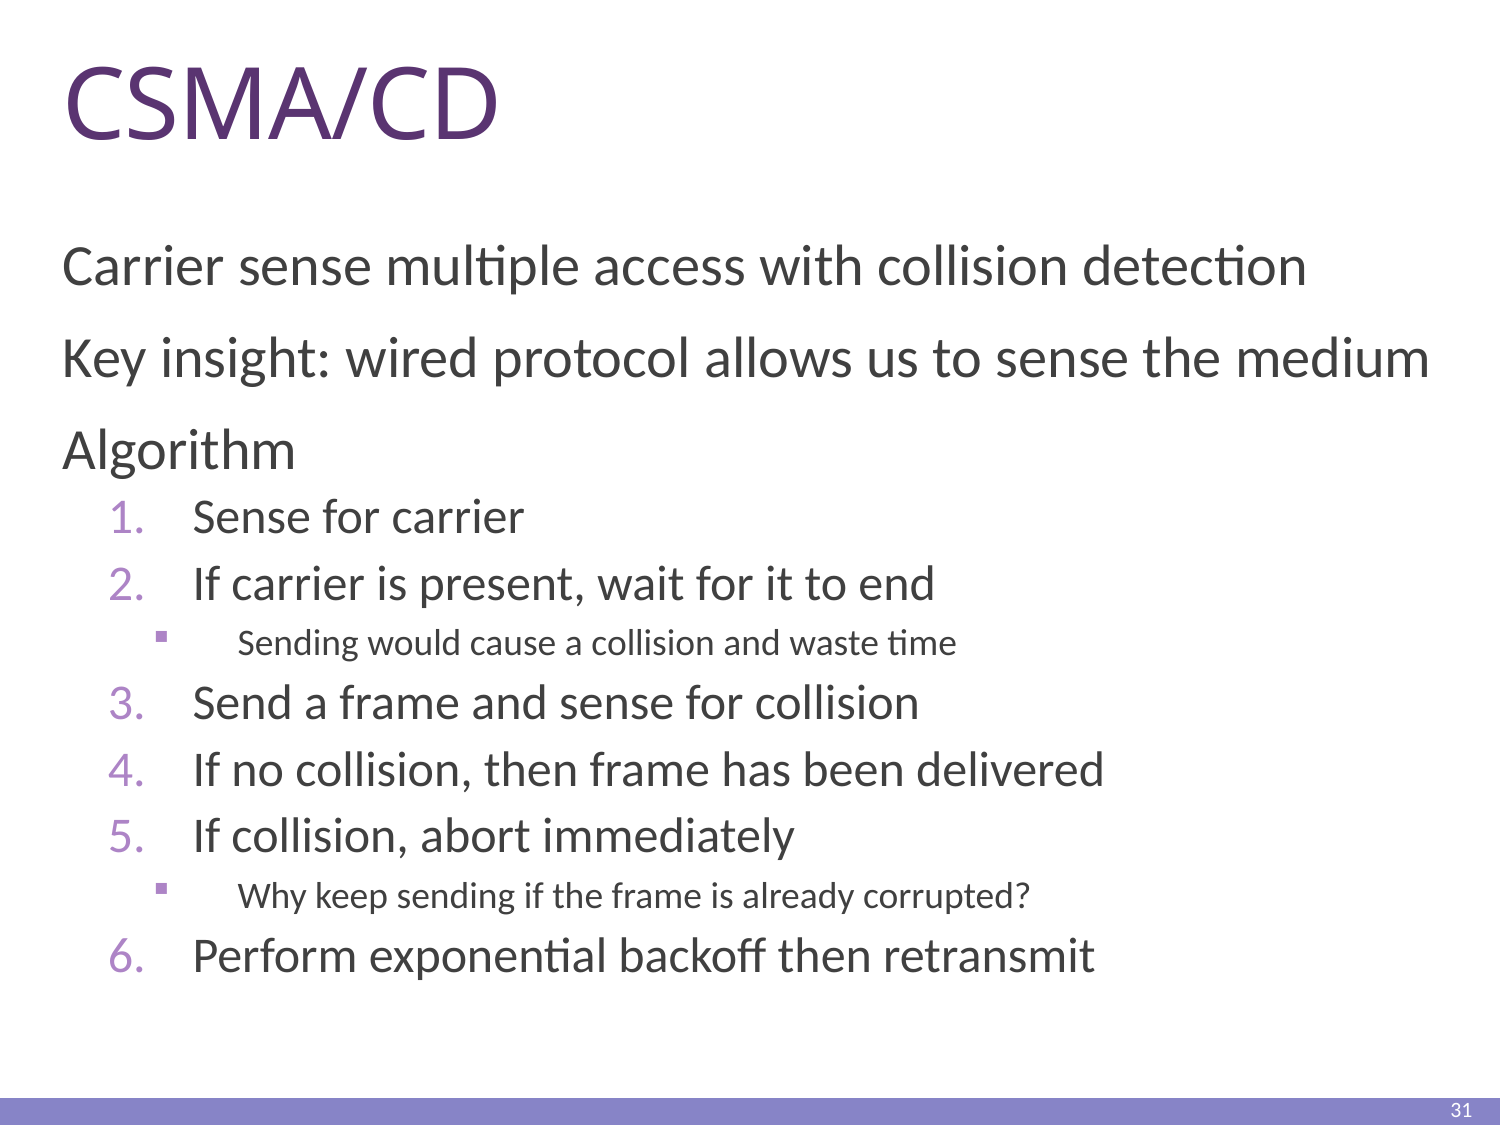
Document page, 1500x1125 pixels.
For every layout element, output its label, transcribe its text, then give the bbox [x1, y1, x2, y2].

title CSMA/CD [48, 47, 1470, 168]
list Carrier sense multiple access with collision detection Key insight: wired protocol allows us to sense the medium Algorithm Sense for carrier If carrier is present, wait for it to end Sending would cause a collision and waste time Send a frame and sense for collision If no collision, then frame has been delivered If collision, abort immediately Why keep sending if the frame is already corrupted? Perform exponential backoff then retransmit [48, 227, 1470, 1014]
slide_number 31 [1326, 1091, 1488, 1125]
